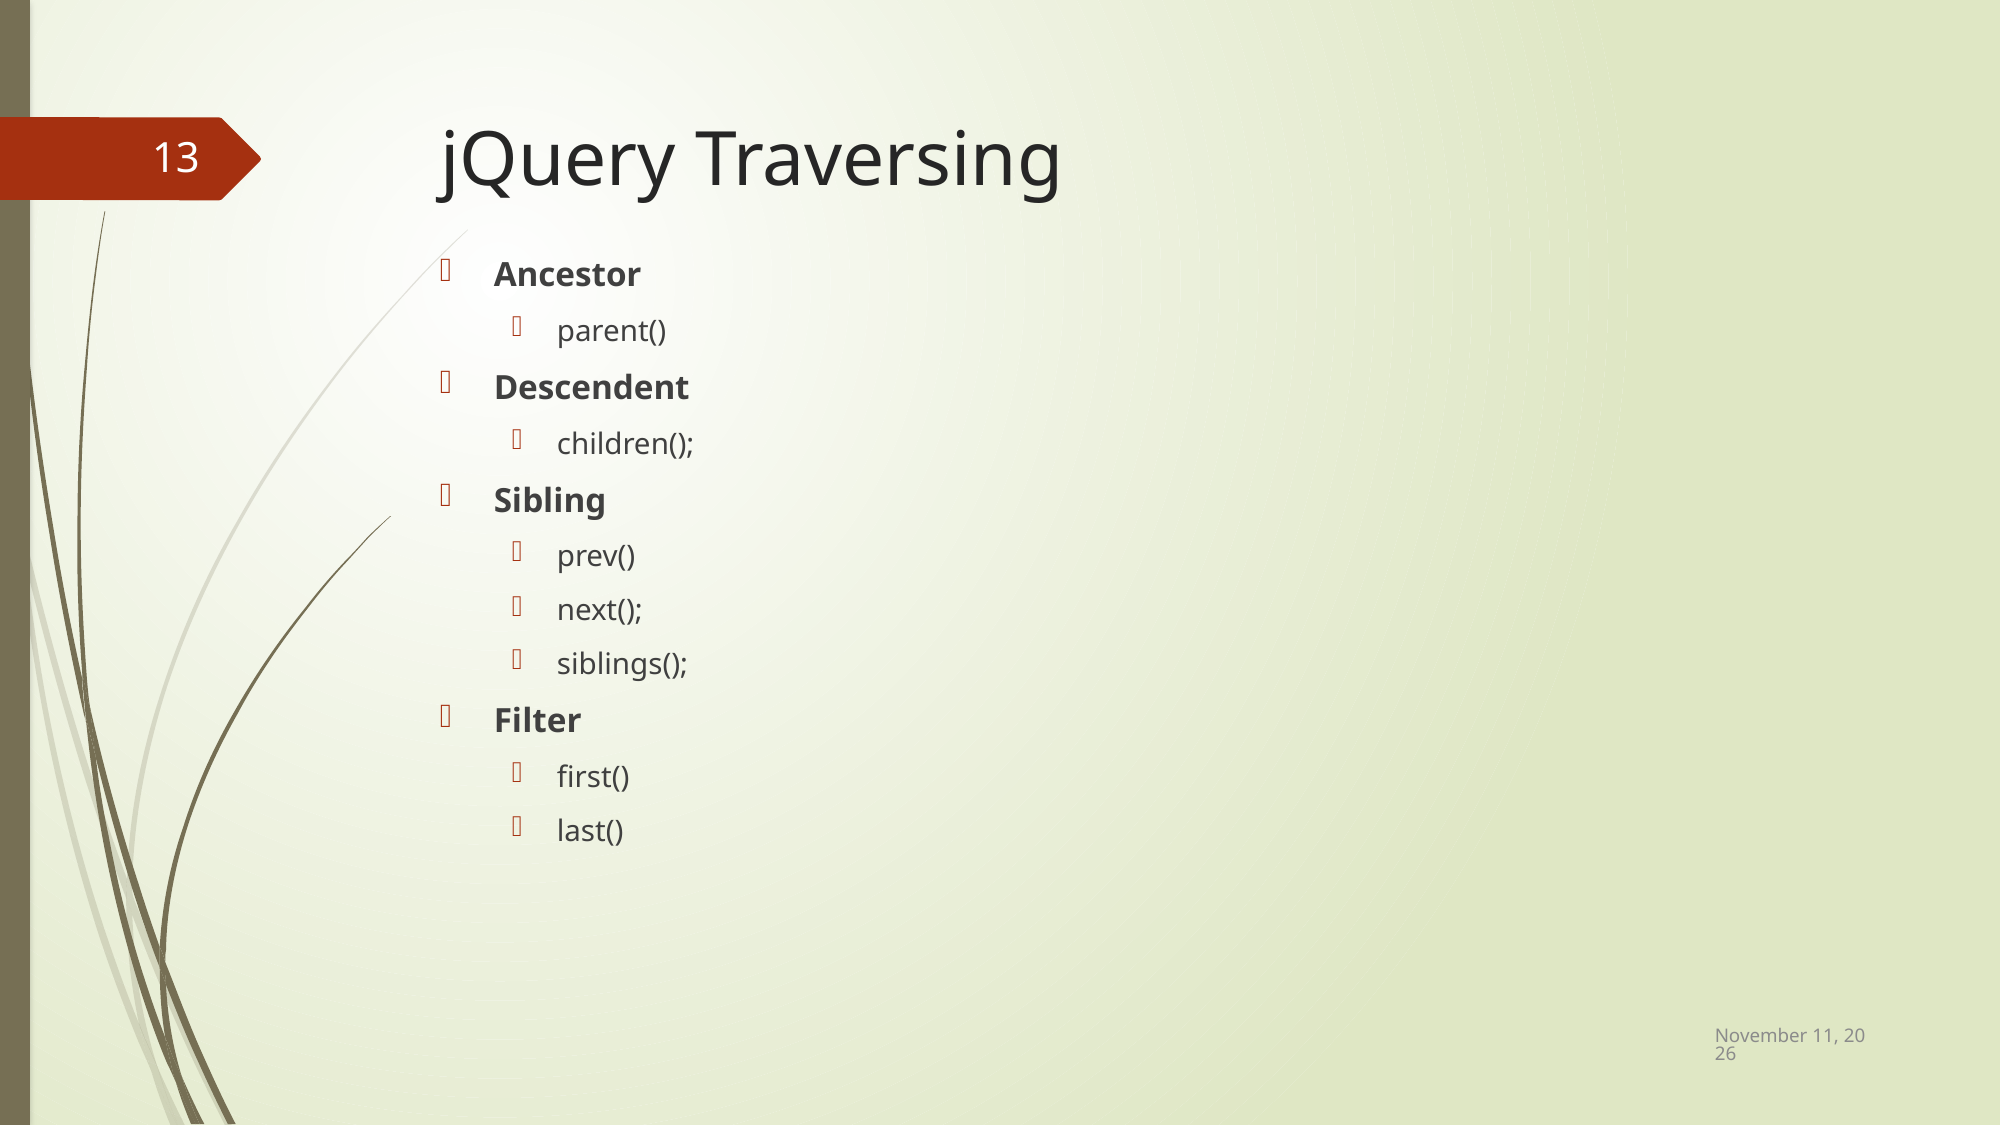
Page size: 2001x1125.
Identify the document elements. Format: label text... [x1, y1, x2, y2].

list Ancestor parent() Descendent children(); Sibling prev() next(); siblings(); Filter first() last() [424, 245, 1888, 970]
title jQuery Traversing [425, 102, 1888, 245]
slide_number 13 [87, 129, 216, 190]
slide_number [1699, 1005, 1888, 1067]
